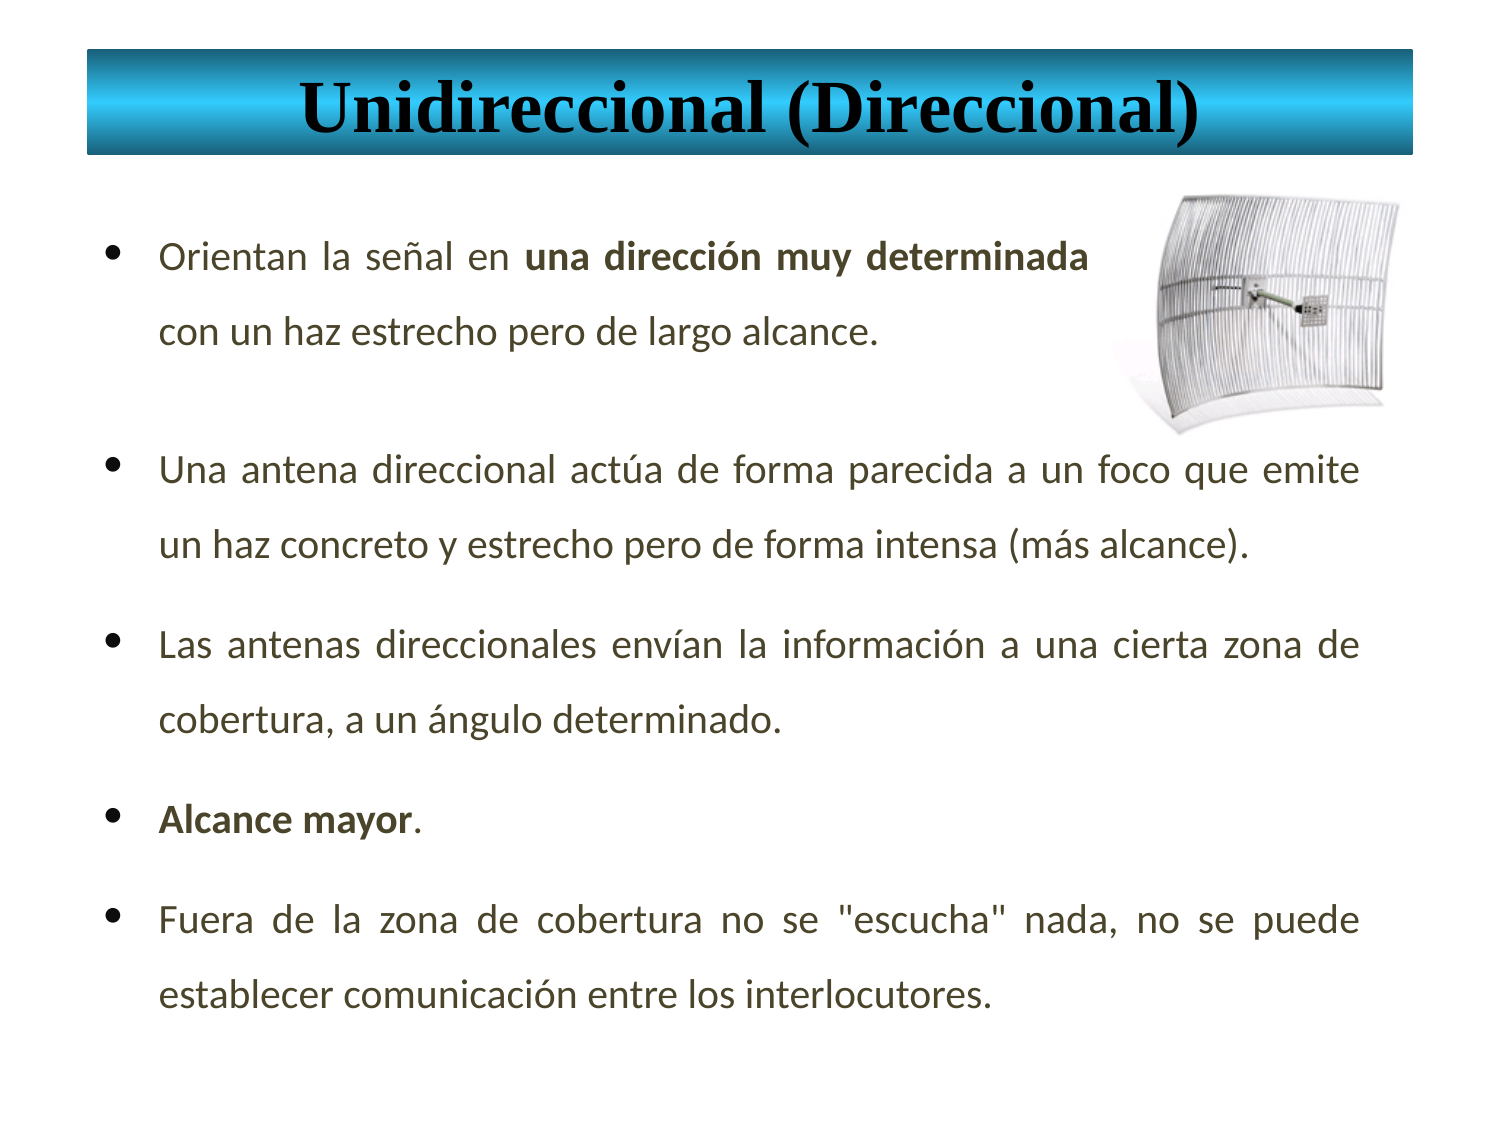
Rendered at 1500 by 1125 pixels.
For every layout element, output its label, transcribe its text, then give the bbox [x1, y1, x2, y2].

picture [1092, 184, 1413, 453]
text_box Unidireccional (Direccional) [87, 49, 1413, 155]
text_box Una antena direccional actúa de forma parecida a un foco que emite un haz concreto y estrecho pero de forma intensa (más alcance). Las antenas direccionales envían la información a una cierta zona de cobertura, a un ángulo determinado. Alcance mayor. Fuera de la zona de cobertura no se "escucha" nada, no se puede establecer comunicación entre los interlocutores. [87, 408, 1376, 1059]
list Orientan la señal en una dirección muy determinada con un haz estrecho pero de largo alcance. [87, 196, 1087, 408]
